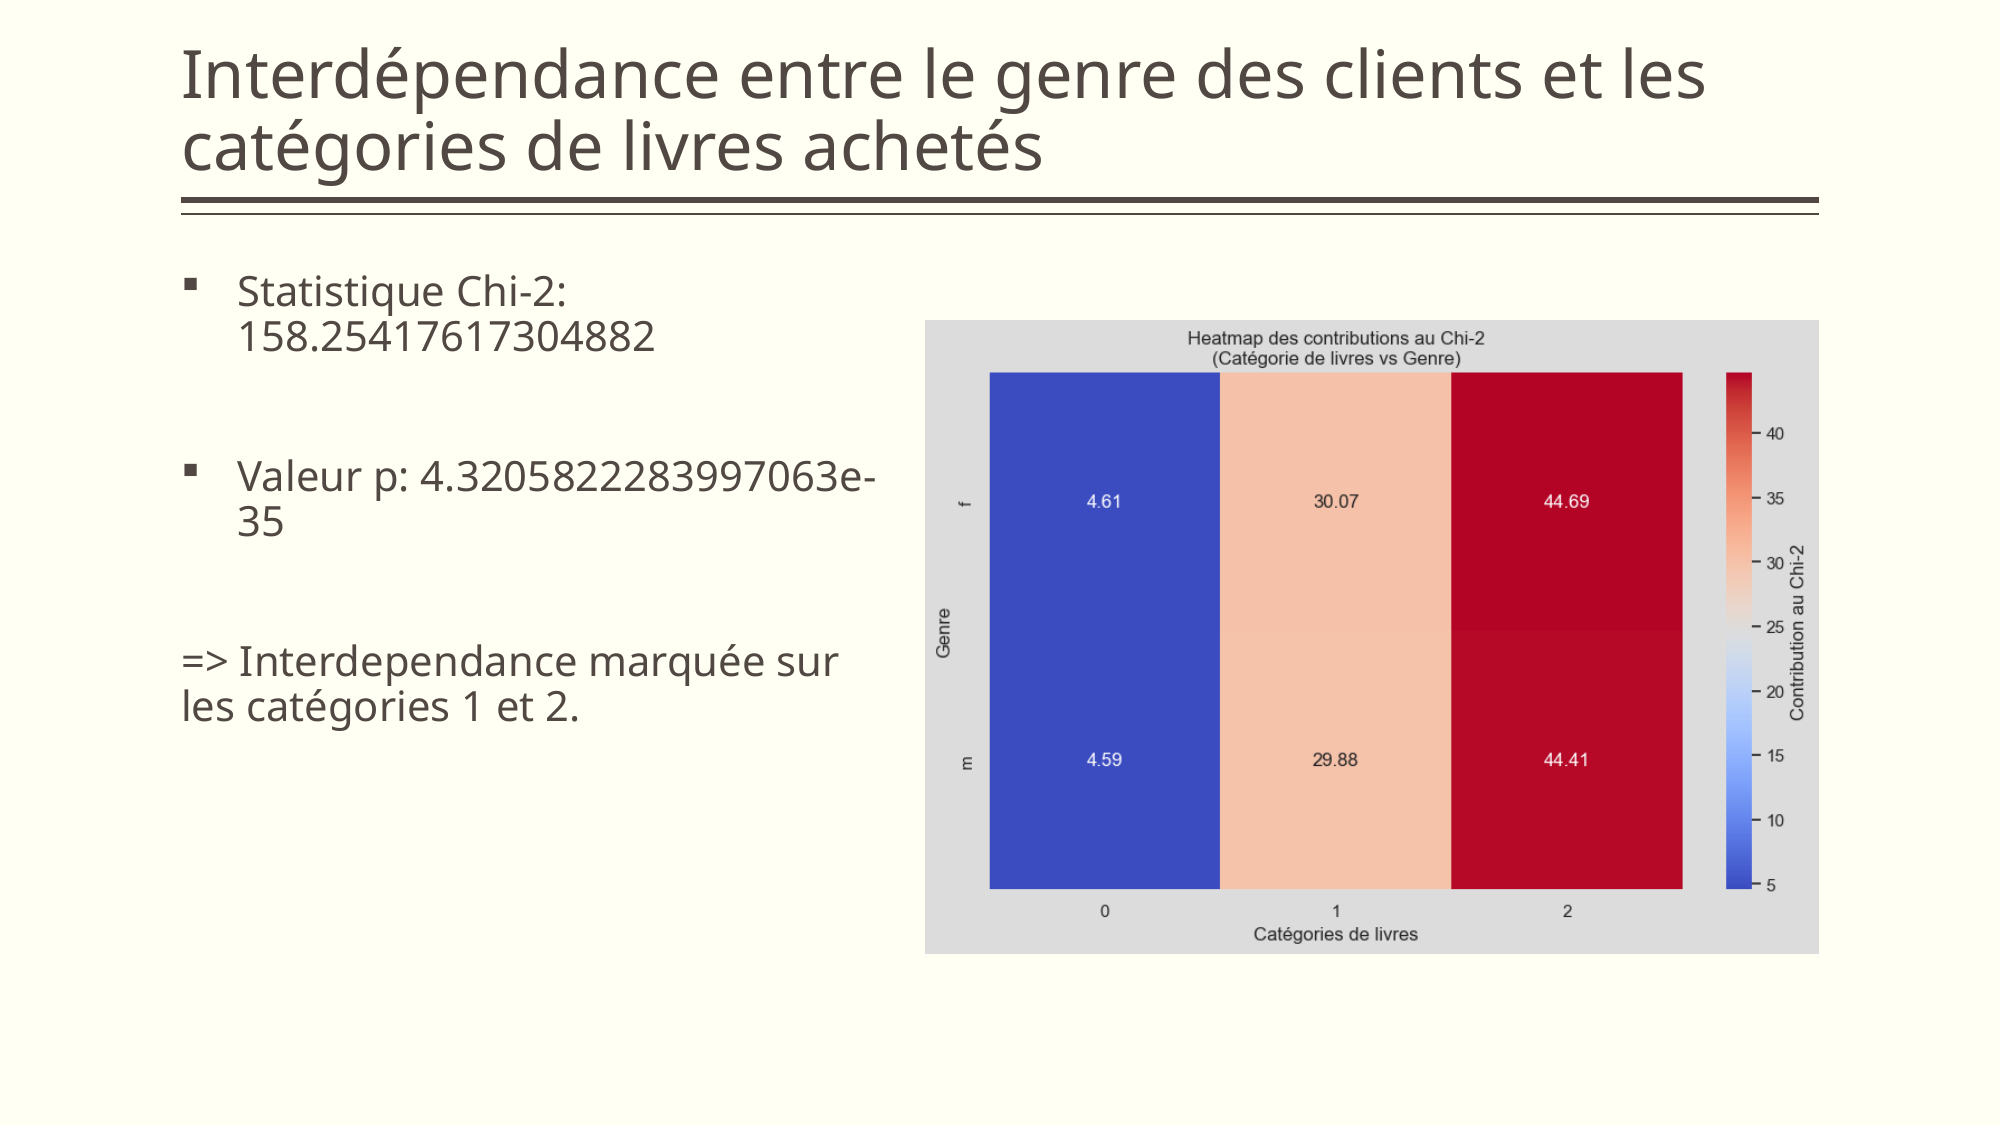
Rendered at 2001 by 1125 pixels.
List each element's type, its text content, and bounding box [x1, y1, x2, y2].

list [925, 320, 1819, 954]
title Interdépendance entre le genre des clients et les catégories de livres achetés [181, 12, 1819, 193]
list Statistique Chi-2: 158.25417617304882 Valeur p: 4.3205822283997063e-35 => Interdependance marquée sur les catégories 1 et 2. [181, 262, 901, 1013]
